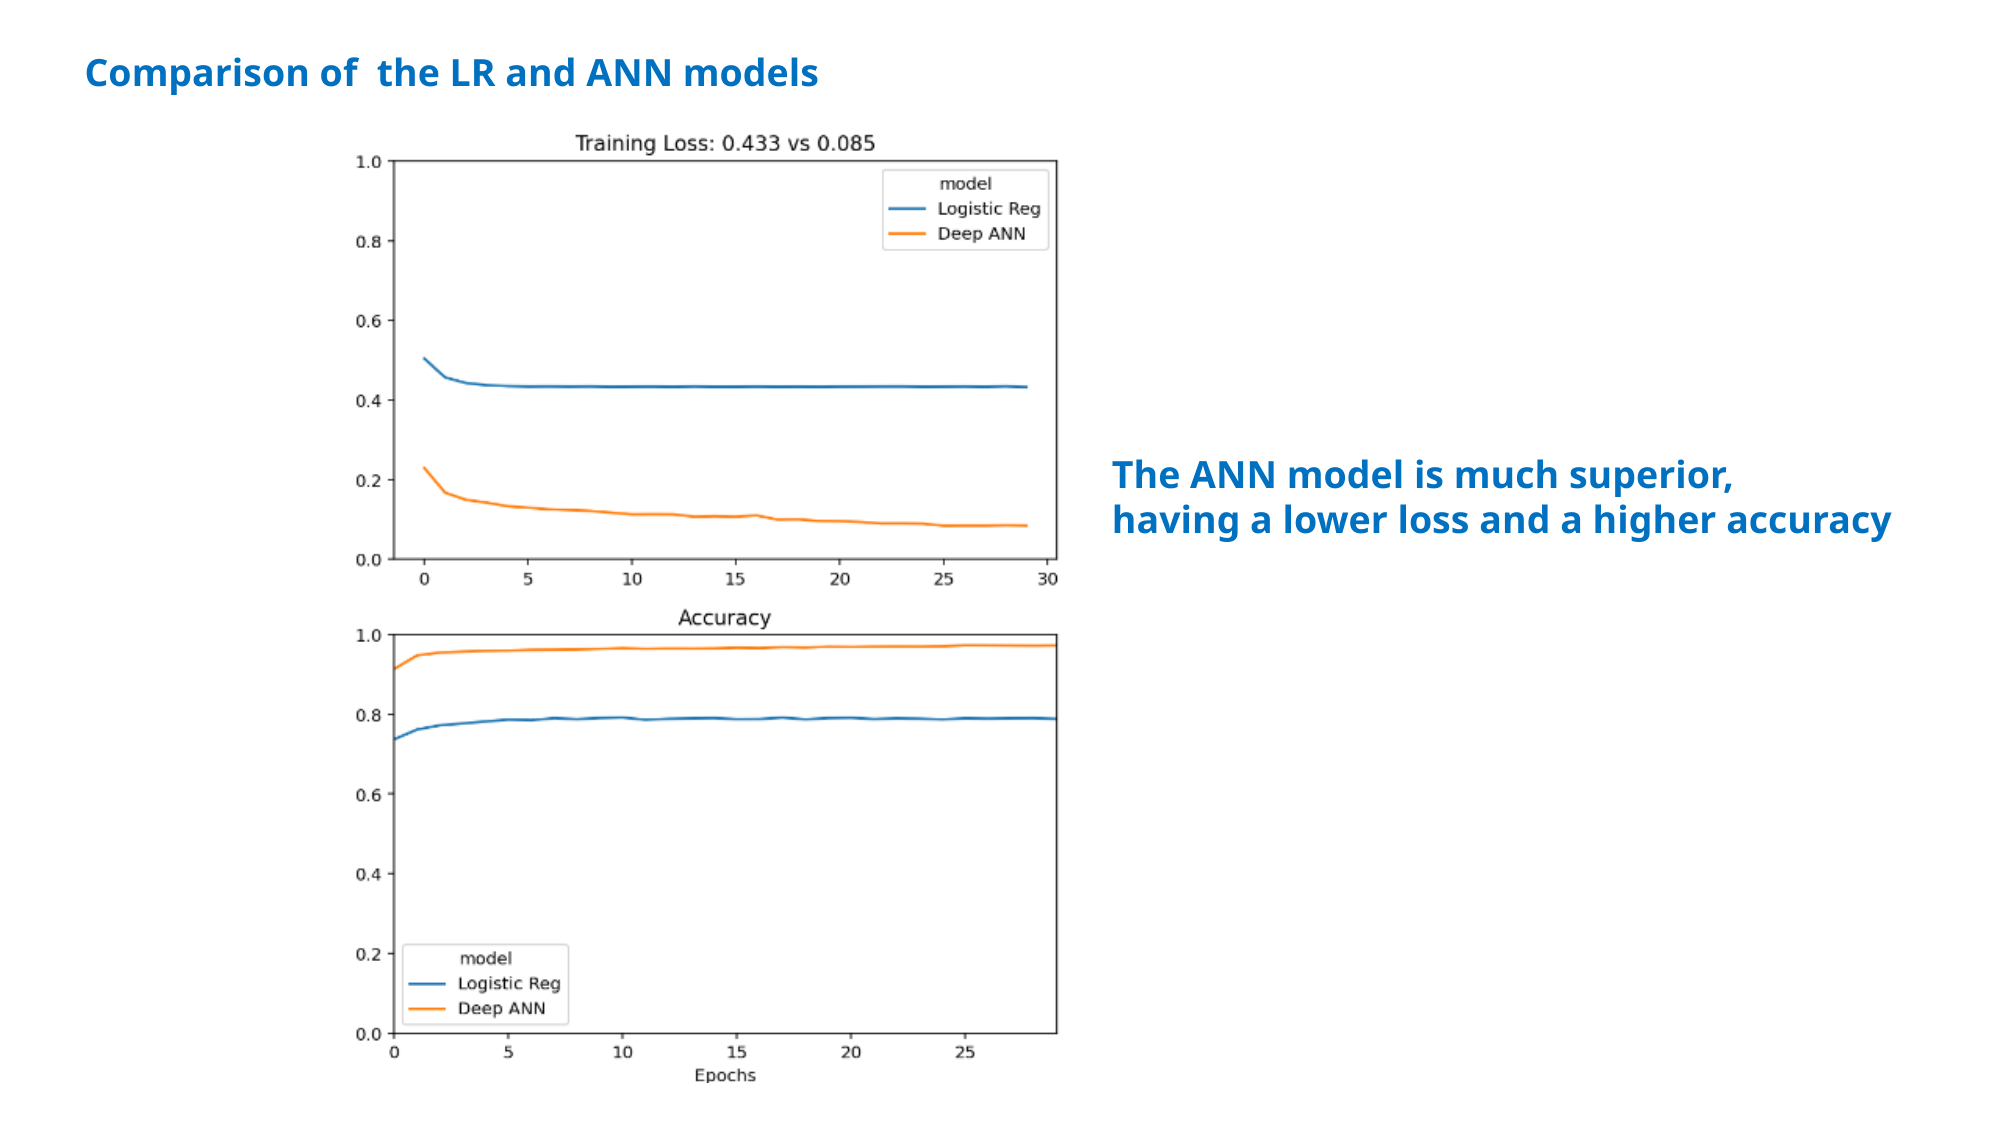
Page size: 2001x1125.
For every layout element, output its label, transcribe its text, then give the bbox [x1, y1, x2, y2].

text_box Comparison of the LR and ANN models [69, 41, 835, 102]
text_box The ANN model is much superior, having a lower loss and a higher accuracy [1097, 443, 1908, 549]
picture [335, 129, 1092, 1083]
